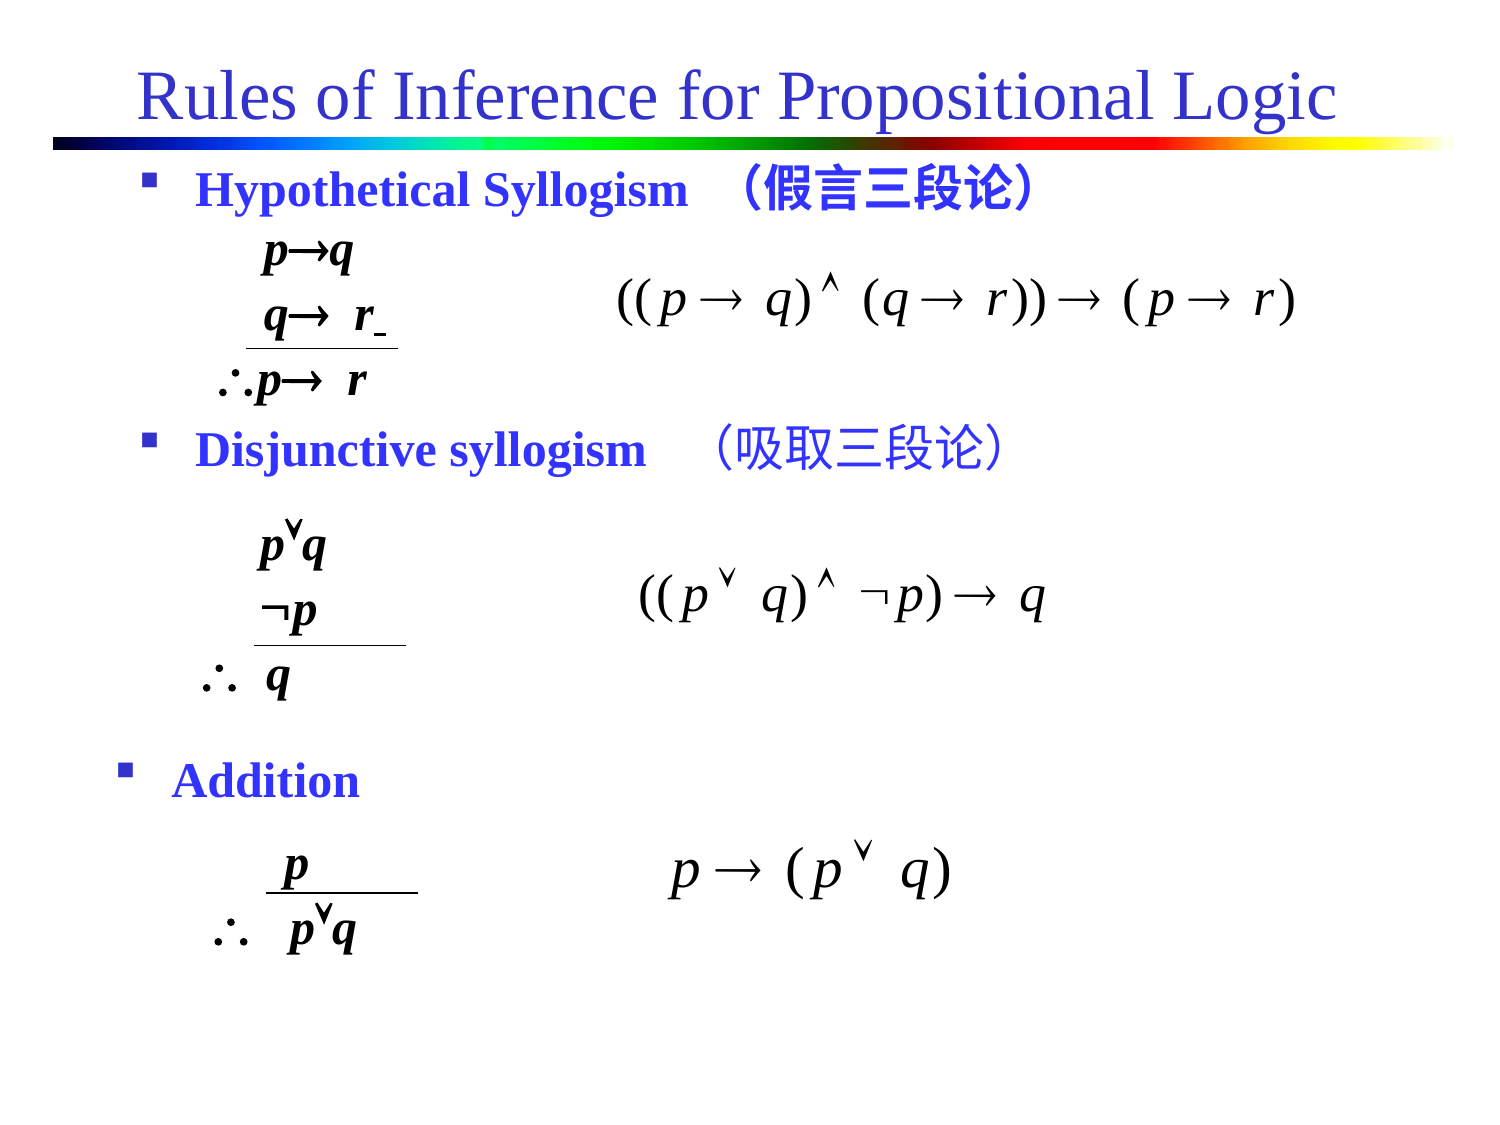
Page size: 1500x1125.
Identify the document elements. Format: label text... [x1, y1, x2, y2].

text_box pÚq Øp \ q [183, 503, 547, 709]
title Rules of Inference for Propositional Logic [23, 18, 1454, 165]
list Hypothetical Syllogism （假言三段论） [123, 148, 1400, 434]
text_box Disjunctive syllogism （吸取三段论） [123, 408, 1399, 693]
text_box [631, 562, 1058, 634]
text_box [609, 266, 1304, 338]
text_box p \ pÚq [194, 822, 558, 963]
text_box Addition [100, 739, 1376, 1024]
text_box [655, 833, 962, 912]
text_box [198, 207, 563, 418]
